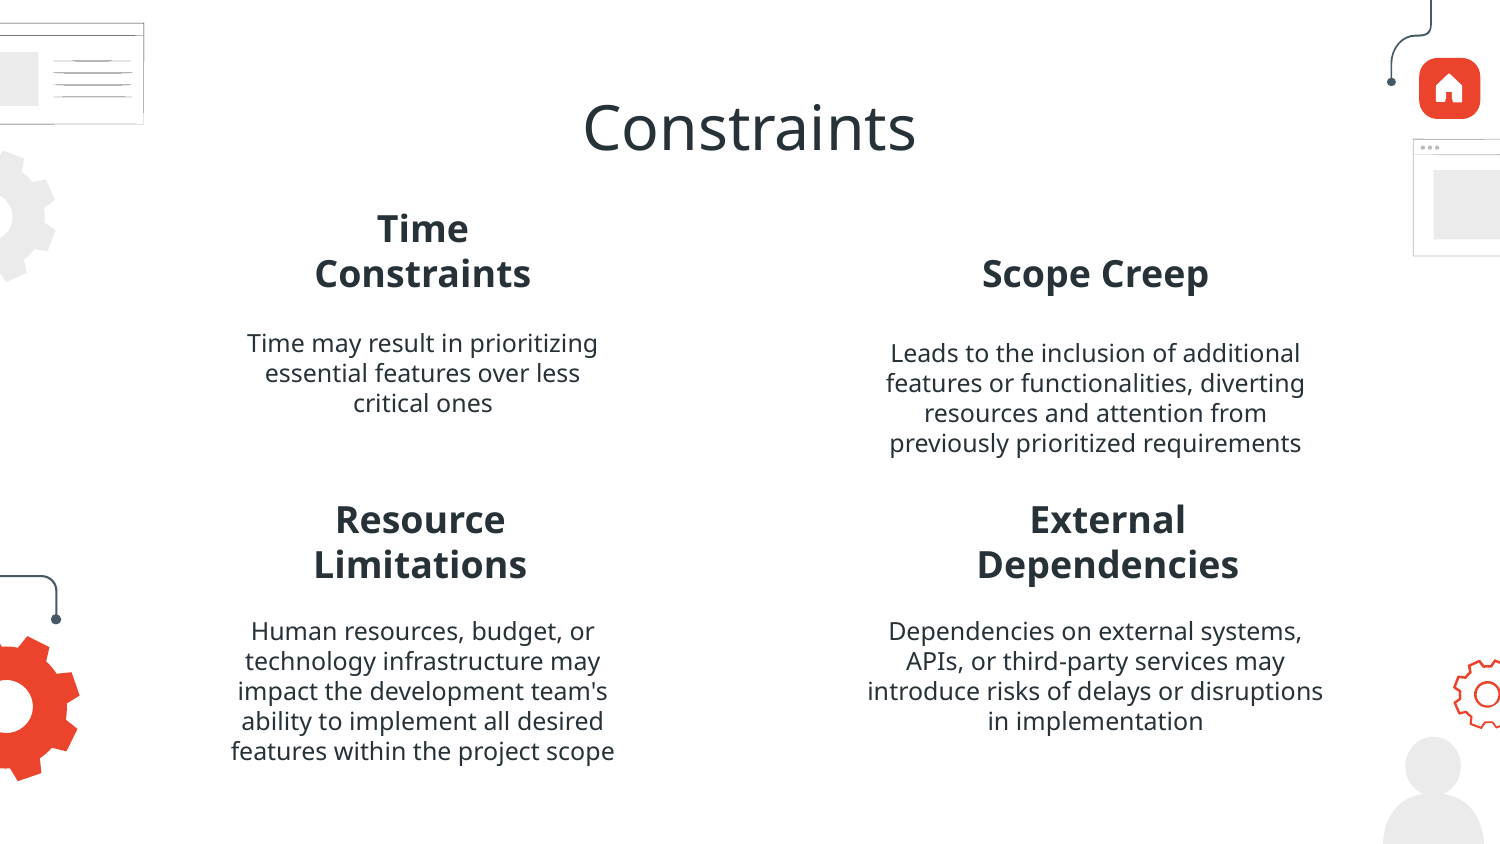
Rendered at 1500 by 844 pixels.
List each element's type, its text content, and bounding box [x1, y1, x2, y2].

subtitle Time Constraints [260, 202, 586, 310]
subtitle Time may result in prioritizing essential features over less critical ones [229, 312, 617, 493]
text_box [1438, 76, 1460, 100]
subtitle Leads to the inclusion of additional features or functionalities, diverting resources and attention from previously prioritized requirements [859, 322, 1333, 548]
subtitle Resource Limitations [224, 493, 617, 601]
title Constraints [118, 72, 1382, 167]
subtitle Human resources, budget, or technology infrastructure may impact the development team's ability to implement all desired features within the project scope [199, 600, 647, 783]
subtitle External Dependencies [880, 493, 1336, 601]
subtitle Scope Creep [889, 202, 1302, 310]
subtitle Dependencies on external systems, APIs, or third-party services may introduce risks of delays or disruptions in implementation [846, 600, 1345, 783]
